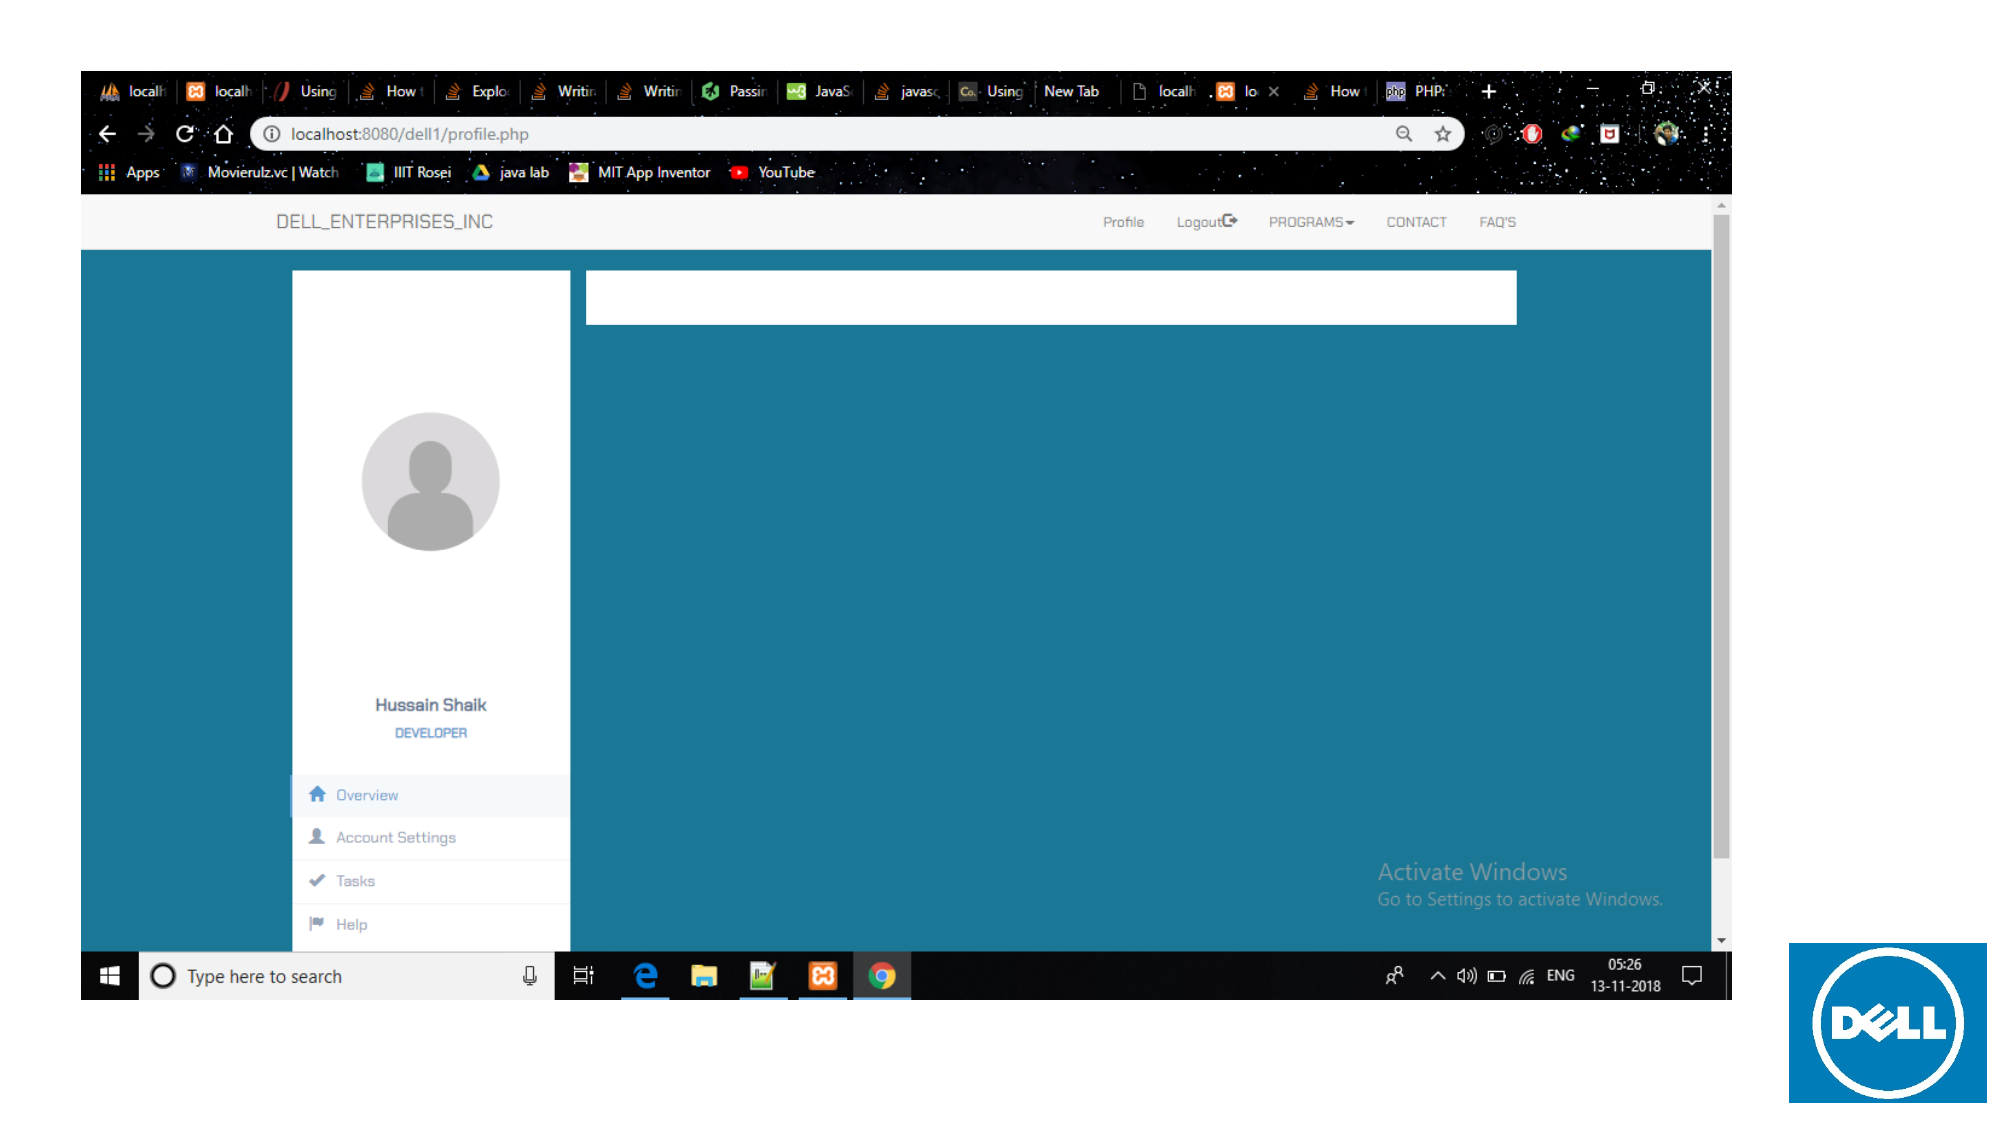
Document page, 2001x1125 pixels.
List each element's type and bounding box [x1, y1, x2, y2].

picture [1813, 948, 1964, 1099]
picture [81, 71, 1732, 1000]
